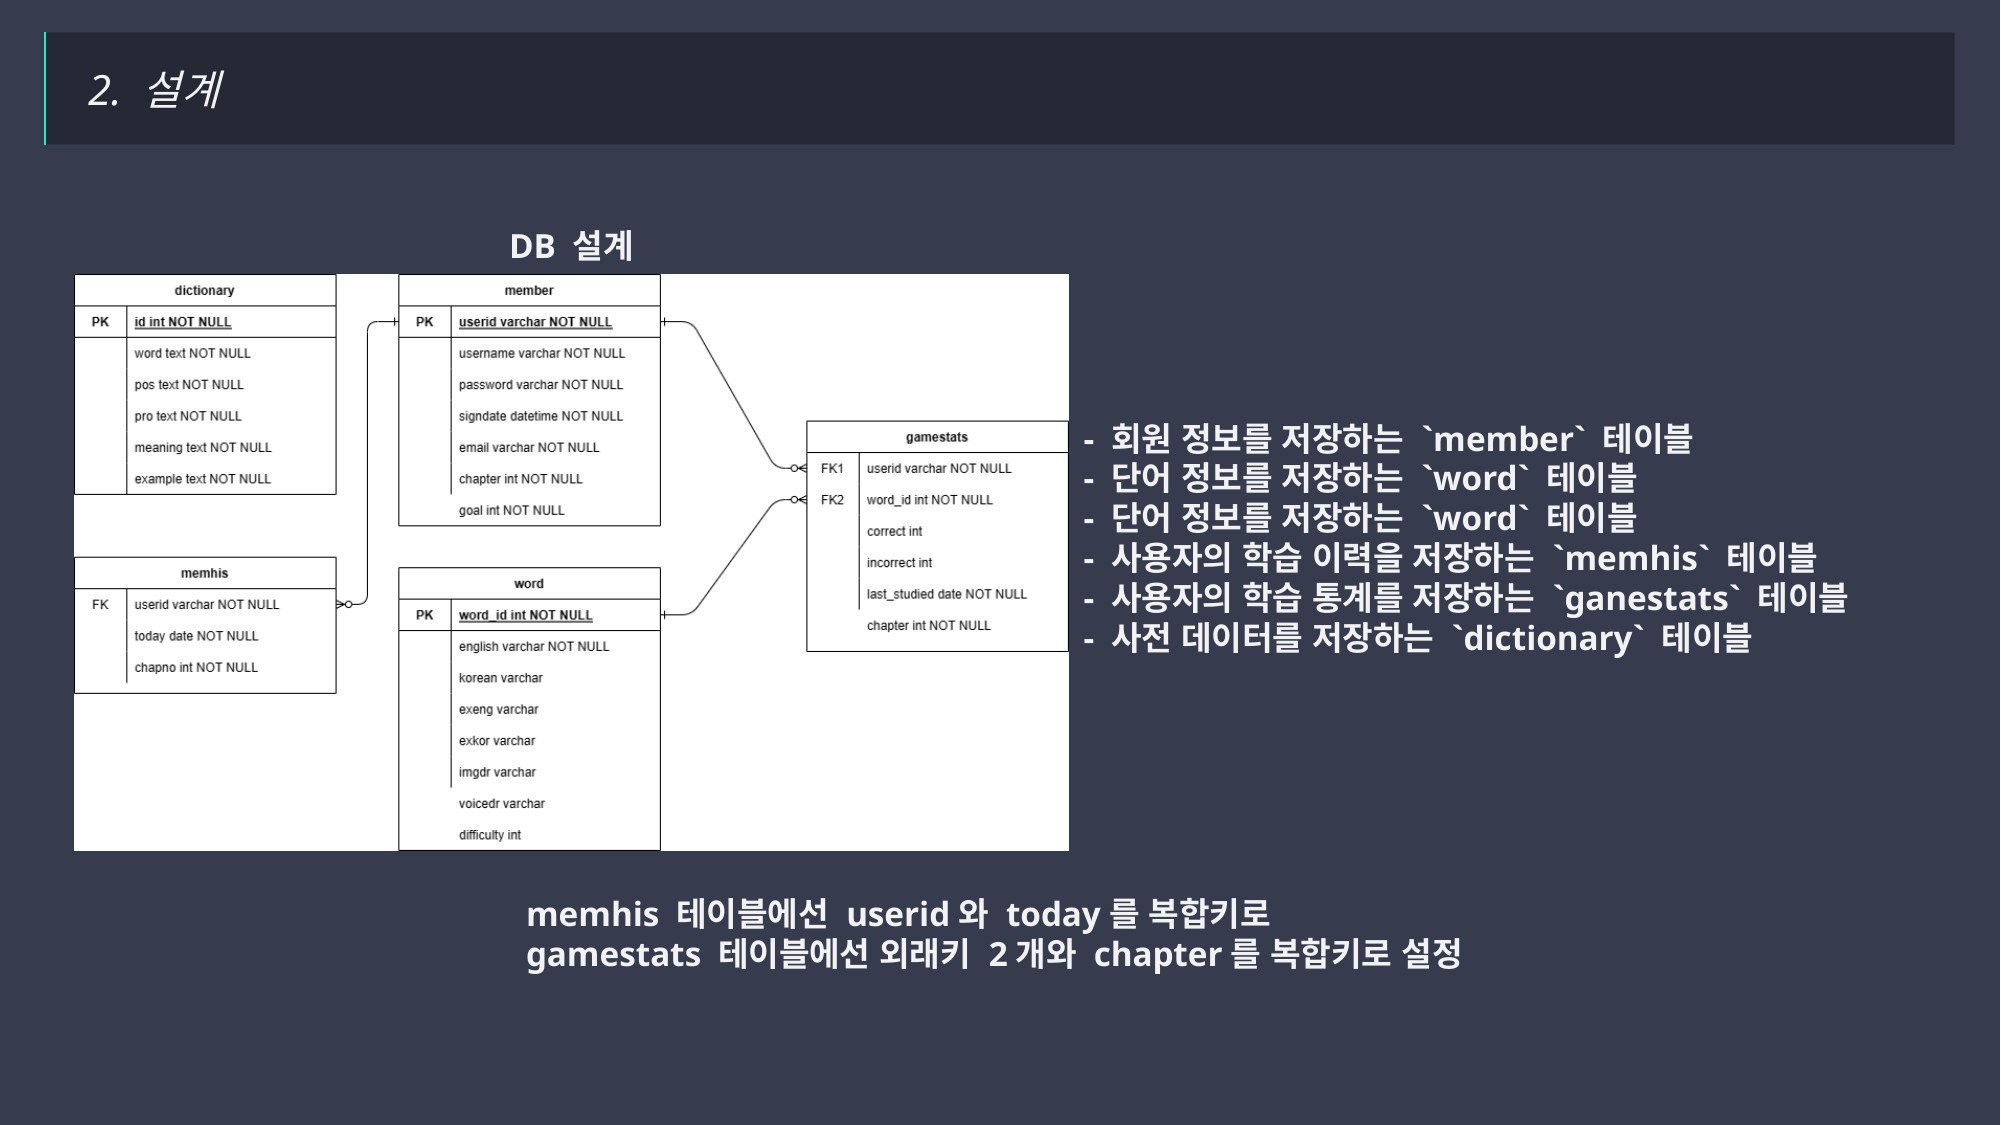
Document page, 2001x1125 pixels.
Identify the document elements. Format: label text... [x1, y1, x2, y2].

text_box DB 설계 [74, 218, 1069, 273]
text_box memhis 테이블에선 userid와 today를 복합키로 gamestats 테이블에선 외래키 2개와 chapter를 복합키로 설정 [511, 885, 1489, 981]
text_box - 회원 정보를 저장하는 `member` 테이블 - 단어 정보를 저장하는 `word` 테이블 - 단어 정보를 저장하는 `word` 테이블 - 사용자의 학습 이력을 저장하는 `memhis` 테이블 - 사용자의 학습 통계를 저장하는 `ganestats` 테이블 - 사전 데이터를 저장하는 `dictionary` 테이블 [1069, 410, 1955, 665]
text_box 2. 설계 [44, 31, 1956, 146]
picture [74, 274, 1069, 851]
